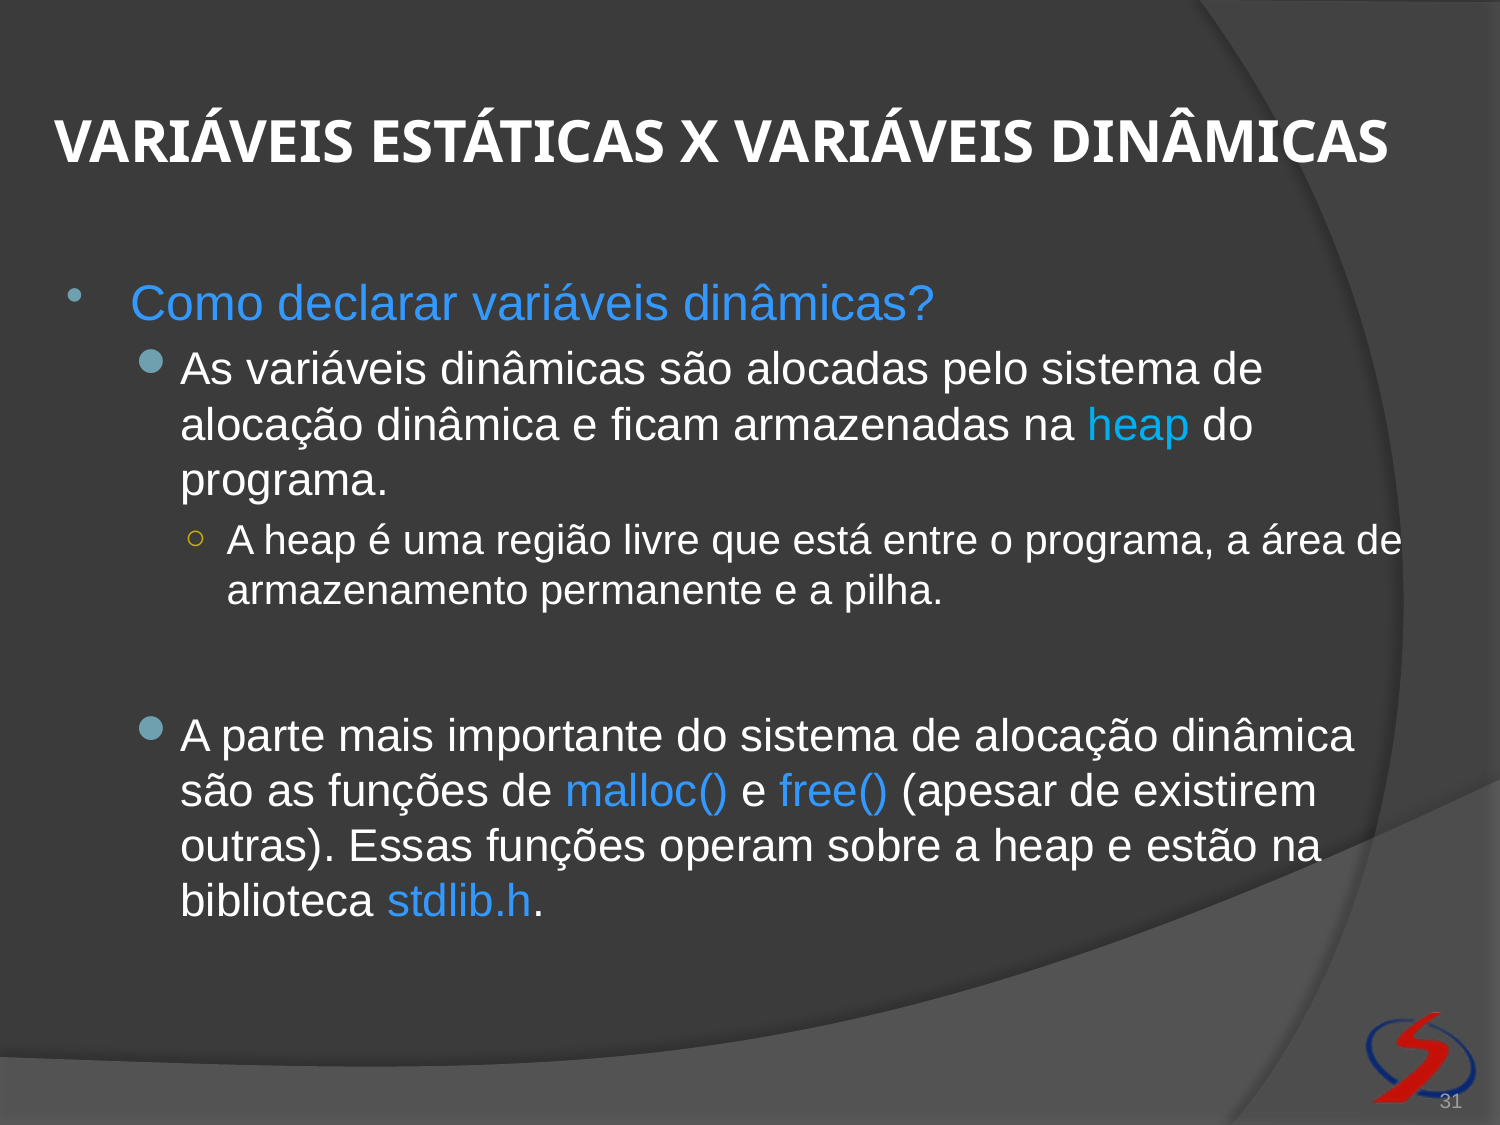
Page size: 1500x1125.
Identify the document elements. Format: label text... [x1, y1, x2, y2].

list Como declarar variáveis dinâmicas? As variáveis dinâmicas são alocadas pelo sistema de alocação dinâmica e ficam armazenadas na heap do programa. A heap é uma região livre que está entre o programa, a área de armazenamento permanente e a pilha. A parte mais importante do sistema de alocação dinâmica são as funções de malloc() e free() (apesar de existirem outras). Essas funções operam sobre a heap e estão na biblioteca stdlib.h. [46, 262, 1454, 1006]
slide_number 31 [1337, 1053, 1463, 1114]
picture [1359, 1011, 1483, 1108]
title variáveis estáticas x variáveis dinâmicas [46, 45, 1454, 233]
